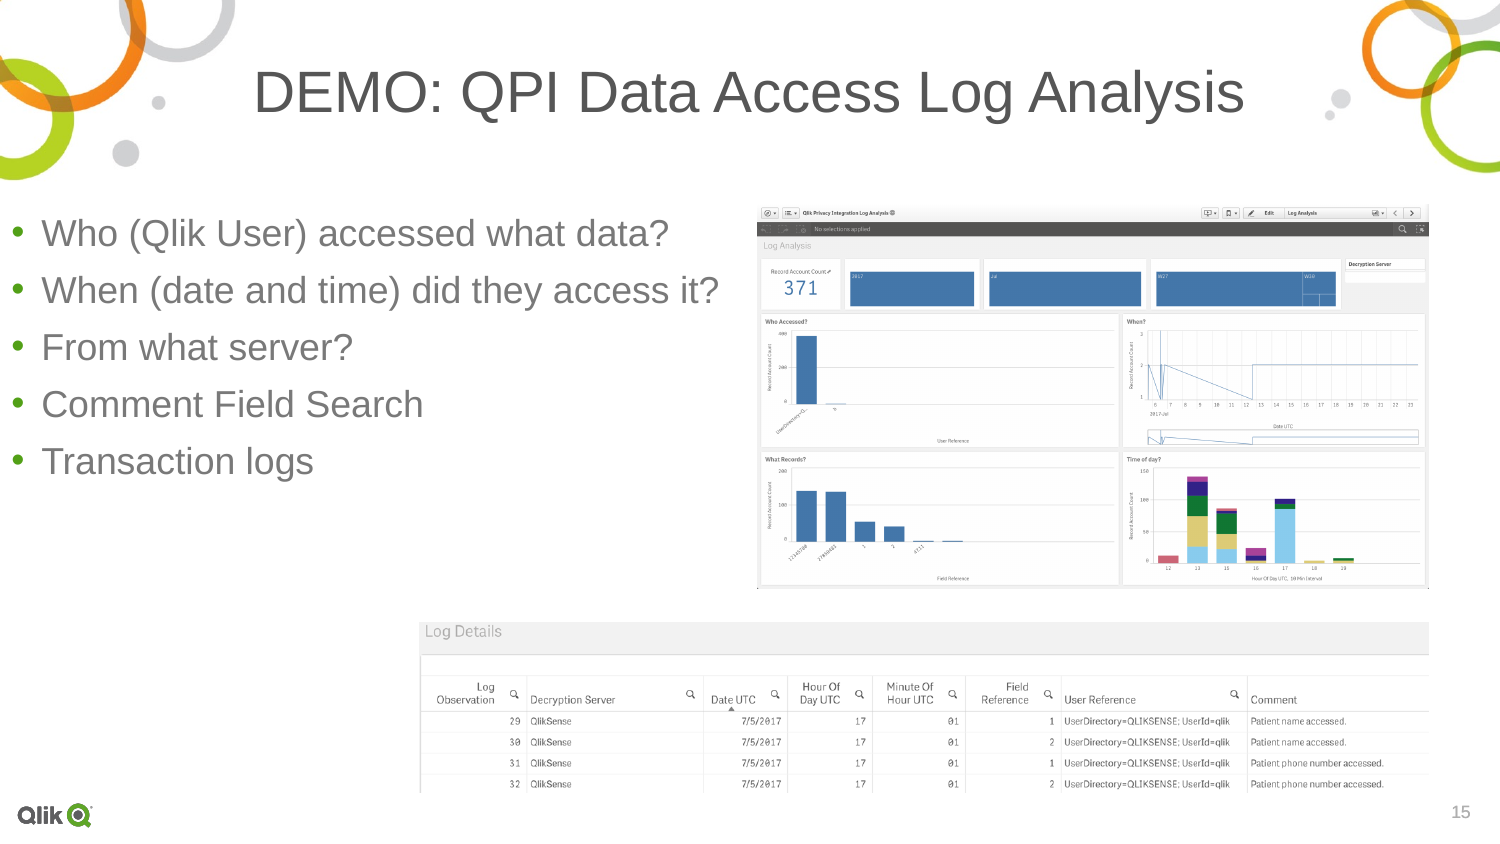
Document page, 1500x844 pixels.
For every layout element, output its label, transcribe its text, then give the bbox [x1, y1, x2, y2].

list Who (Qlik User) accessed what data? When (date and time) did they access it? From what server? Comment Field Search Transaction logs [11, 204, 727, 491]
picture [0, 126, 239, 190]
picture [17, 803, 93, 828]
title DEMO: QPI Data Access Log Analysis [0, 54, 1500, 126]
picture [0, 0, 239, 54]
picture [1320, 126, 1500, 175]
picture [1320, 0, 1500, 54]
picture [419, 622, 1429, 793]
picture [757, 204, 1429, 589]
